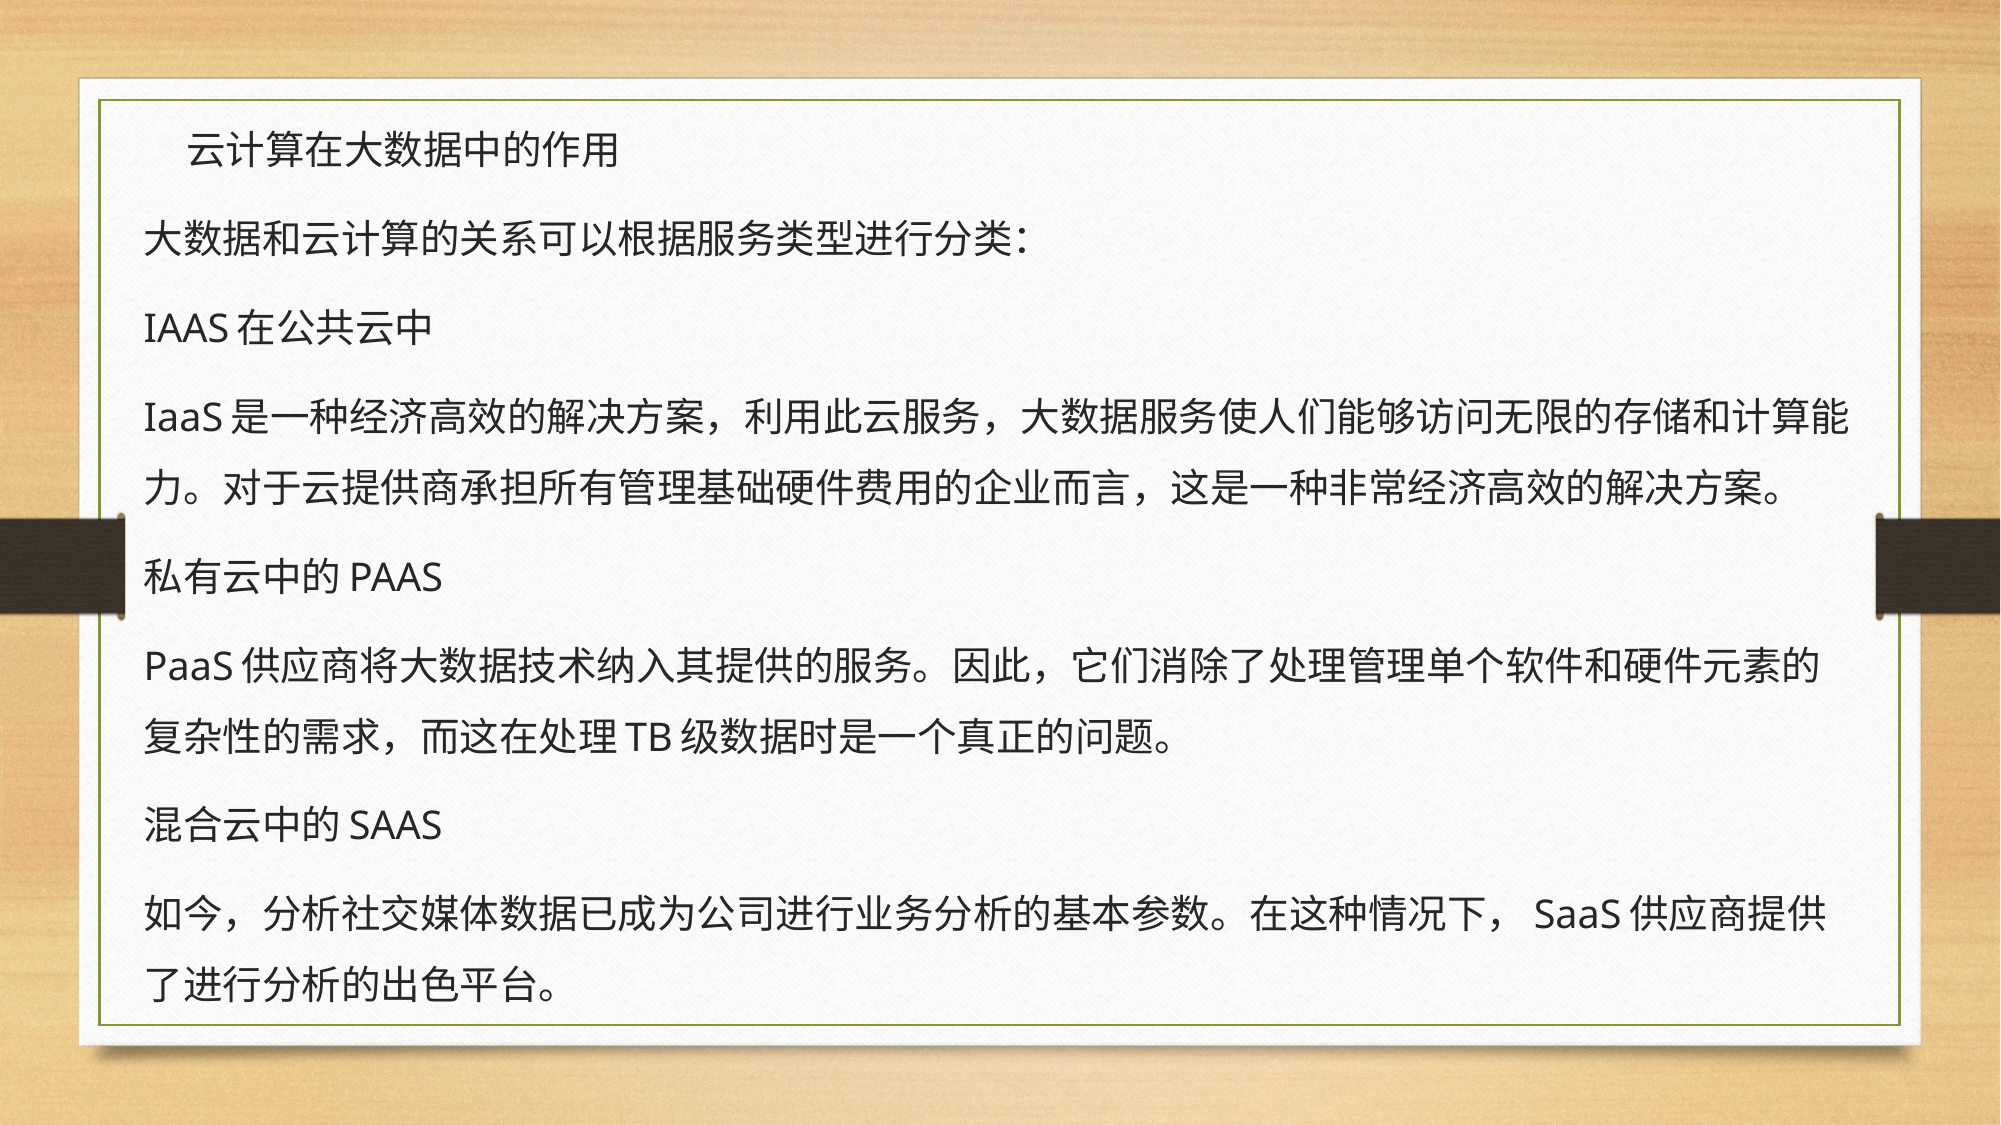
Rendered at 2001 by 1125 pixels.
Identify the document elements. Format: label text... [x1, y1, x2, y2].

picture [0, 0, 2001, 1125]
list 云计算在大数据中的作用 大数据和云计算的关系可以根据服务类型进行分类： IAAS在公共云中 IaaS是一种经济高效的解决方案，利用此云服务，大数据服务使人们能够访问无限的存储和计算能力。对于云提供商承担所有管理基础硬件费用的企业而言，这是一种非常经济高效的解决方案。 私有云中的PAAS PaaS供应商将大数据技术纳入其提供的服务。因此，它们消除了处理管理单个软件和硬件元素的复杂性的需求，而这在处理TB级数据时是一个真正的问题。 混合云中的SAAS 如今，分析社交媒体数据已成为公司进行业务分析的基本参数。在这种情况下，SaaS供应商提供了进行分析的出色平台。 [128, 94, 1872, 1031]
